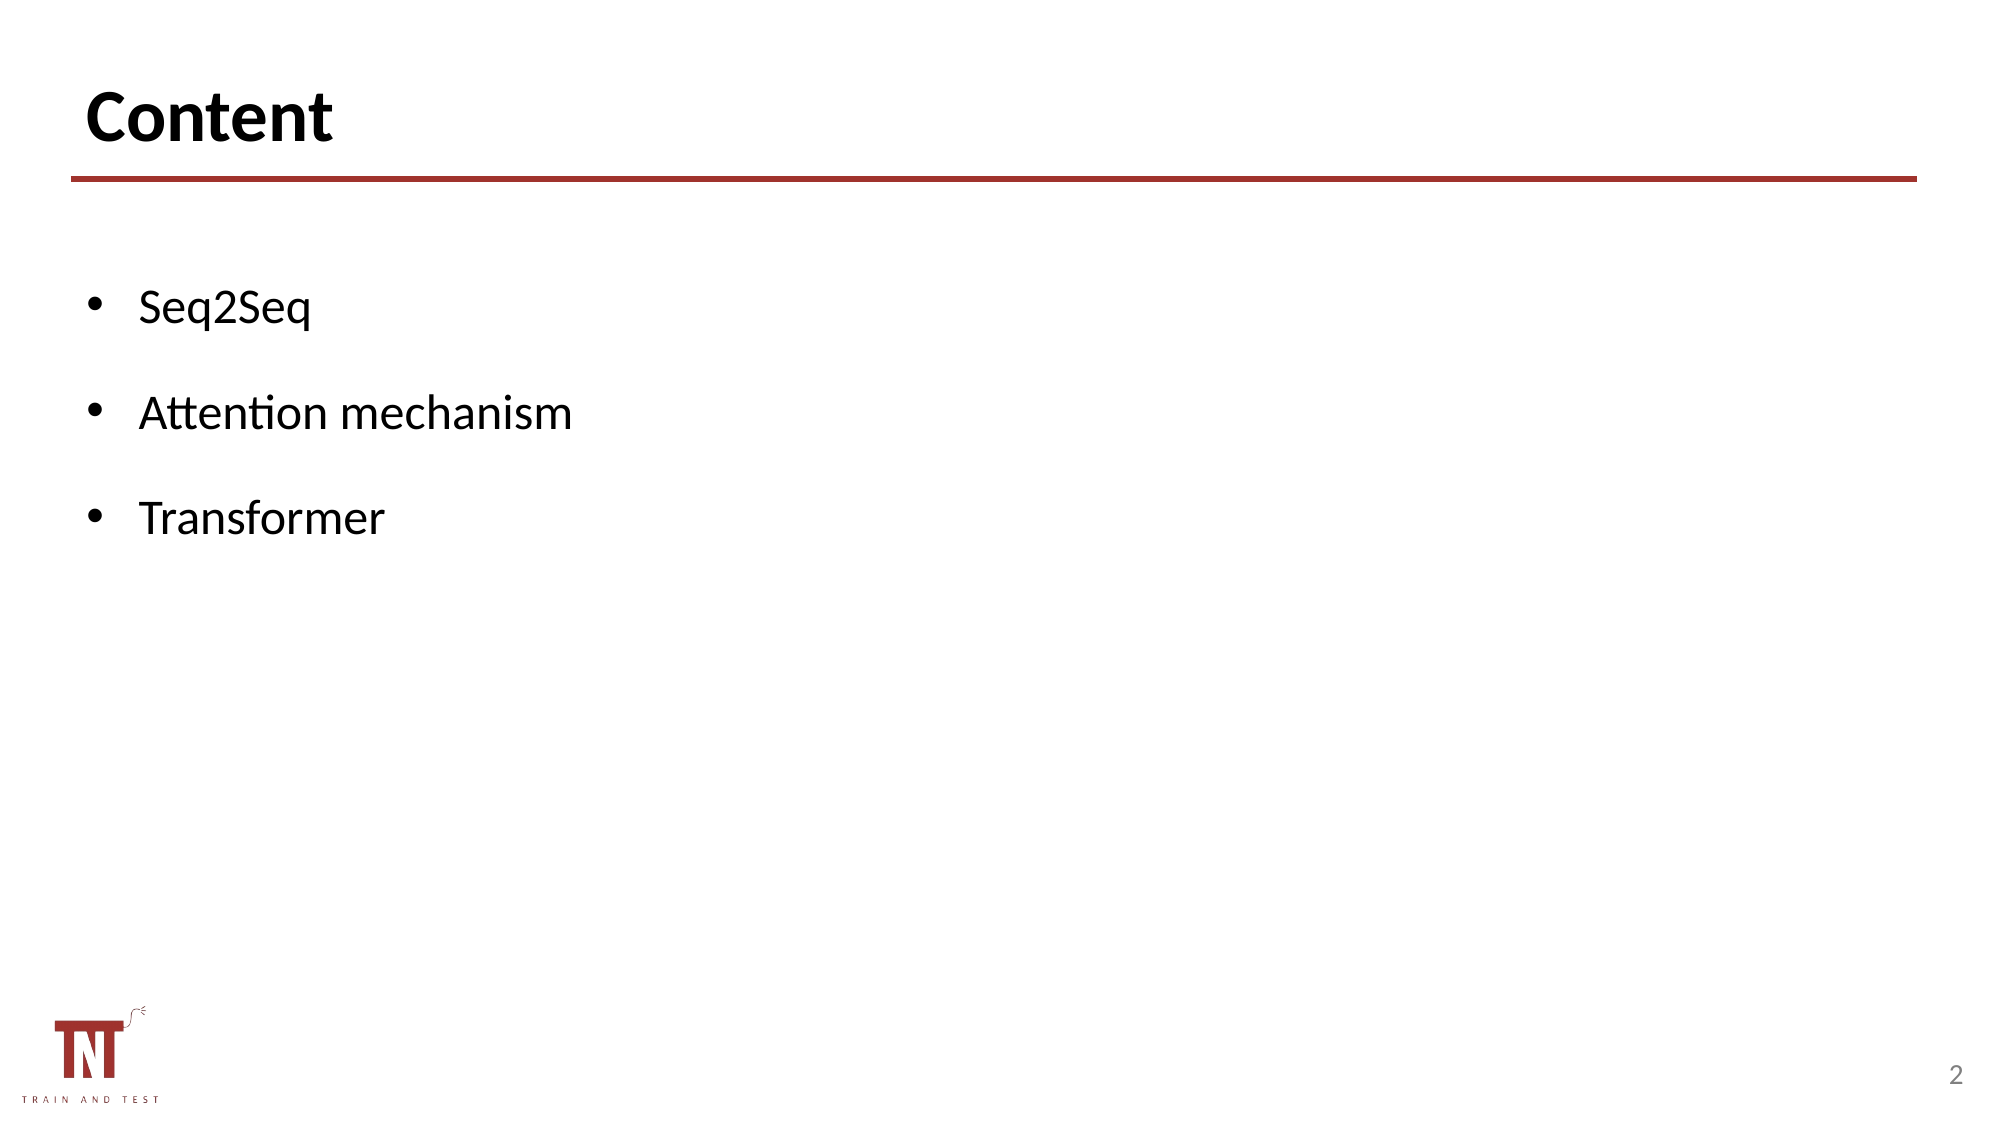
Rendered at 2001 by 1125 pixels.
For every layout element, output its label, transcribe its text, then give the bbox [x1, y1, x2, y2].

slide_number 1 [1528, 1042, 1979, 1103]
list Seq2Seq Attention mechanism Transformer [71, 236, 1894, 817]
picture [21, 1003, 160, 1110]
title Content [71, 59, 1917, 175]
